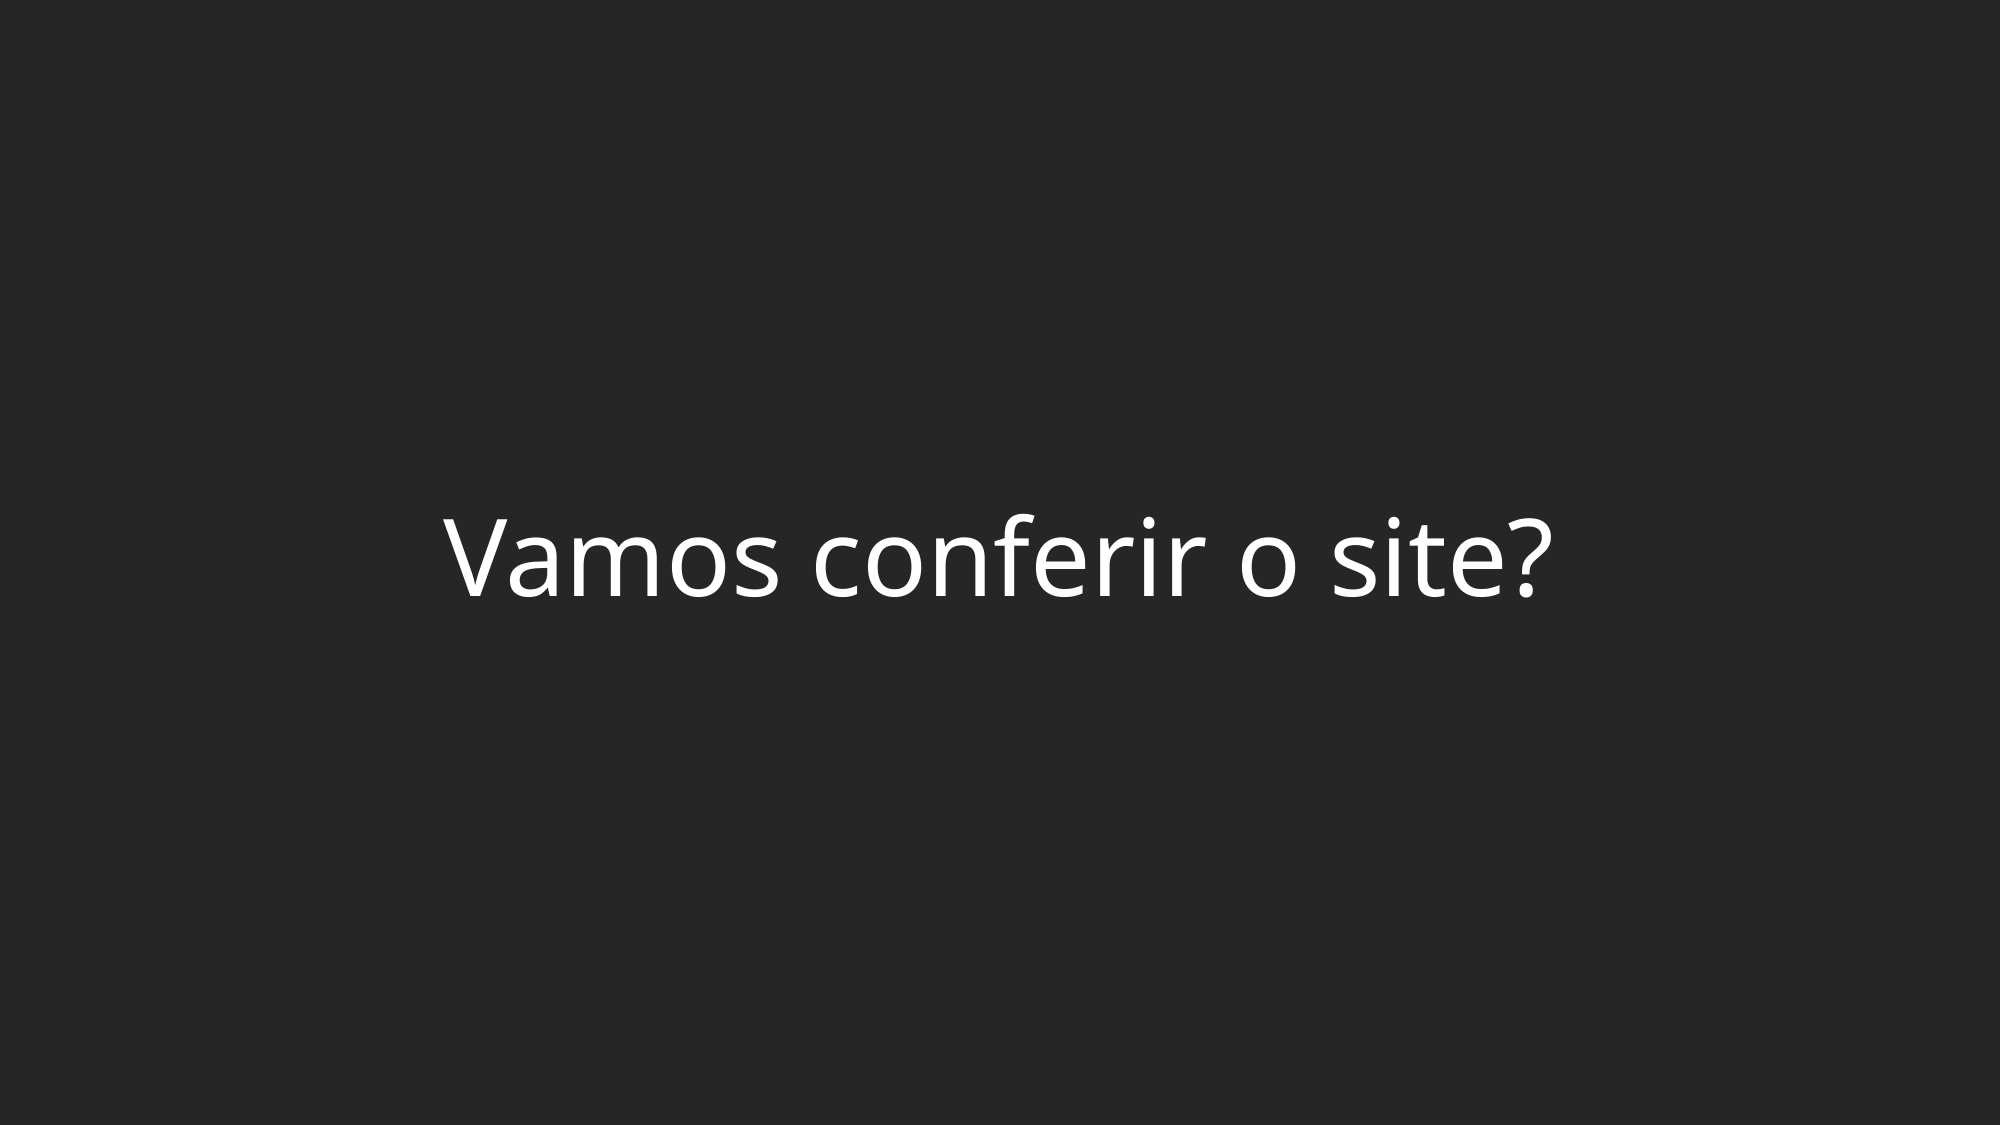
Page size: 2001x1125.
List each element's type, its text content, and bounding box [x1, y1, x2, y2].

title Vamos conferir o site? [419, 453, 1579, 671]
